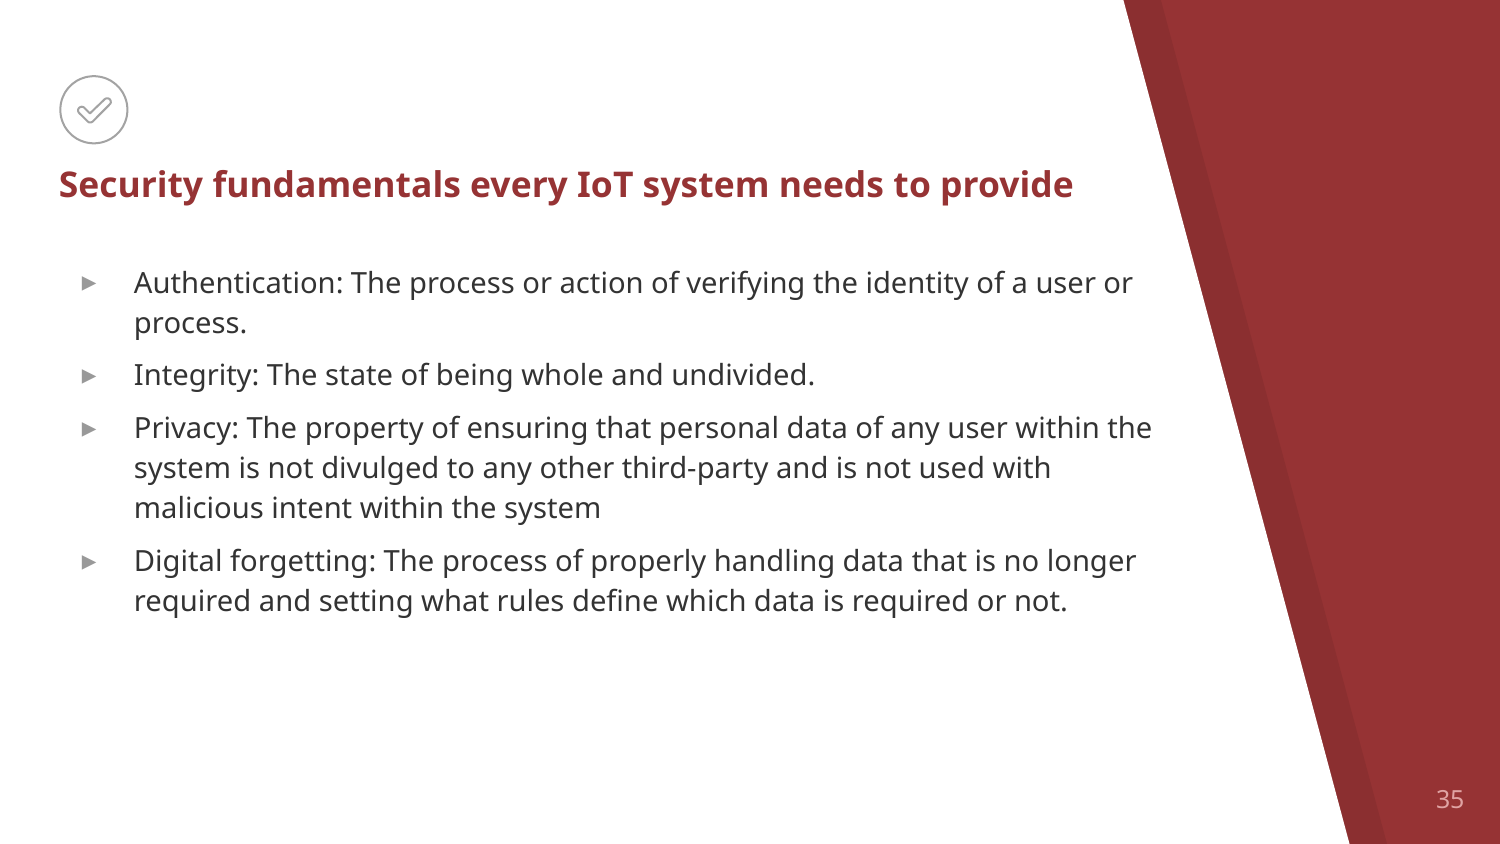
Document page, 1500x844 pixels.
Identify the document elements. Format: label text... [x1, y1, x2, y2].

slide_number 35 [1389, 769, 1480, 834]
title Security fundamentals every IoT system needs to provide [43, 139, 1211, 220]
list Authentication: The process or action of verifying the identity of a user or process. Integrity: The state of being whole and undivided. Privacy: The property of ensuring that personal data of any user within the system is not divulged to any other third-party and is not used with malicious intent within the system Digital forgetting: The process of properly handling data that is no longer required and setting what rules define which data is required or not. [43, 243, 1174, 834]
